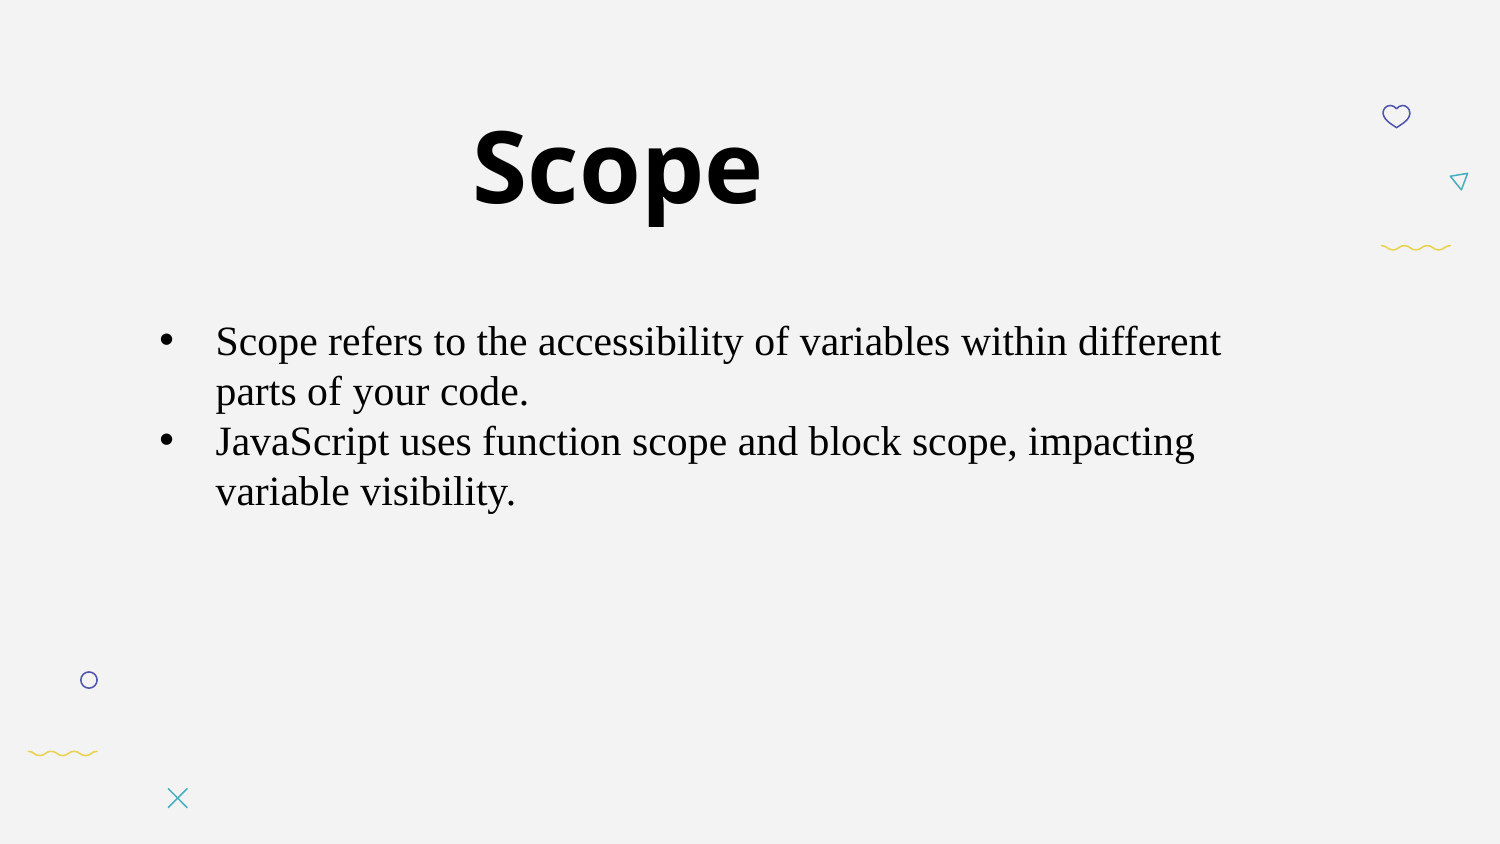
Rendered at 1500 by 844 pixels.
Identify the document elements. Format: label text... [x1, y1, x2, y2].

text_box Scope refers to the accessibility of variables within different parts of your code. JavaScript uses function scope and block scope, impacting variable visibility. [144, 306, 1302, 832]
text_box Scope [457, 95, 1500, 231]
